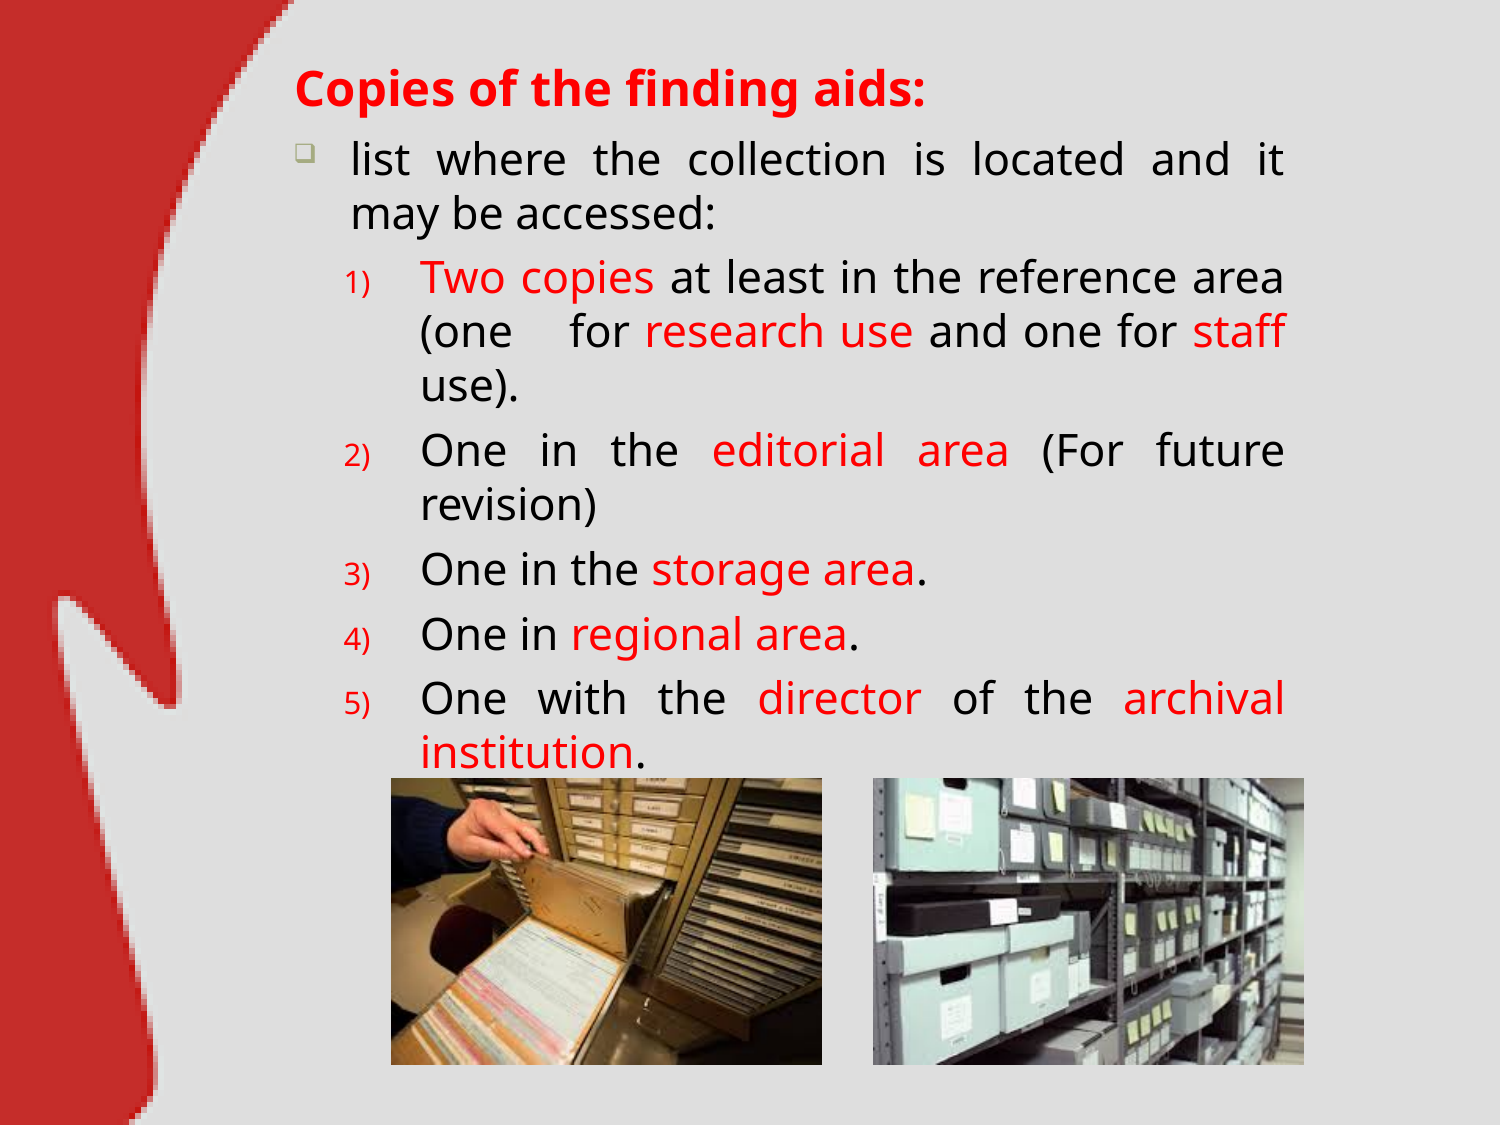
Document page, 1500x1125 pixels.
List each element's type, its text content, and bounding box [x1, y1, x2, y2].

list Copies of the finding aids: list where the collection is located and it may be accessed: Two copies at least in the reference area (one for research use and one for staff use). One in the editorial area (For future revision) One in the storage area. One in regional area. One with the director of the archival institution. [262, 50, 1301, 788]
picture [0, 0, 1500, 1125]
